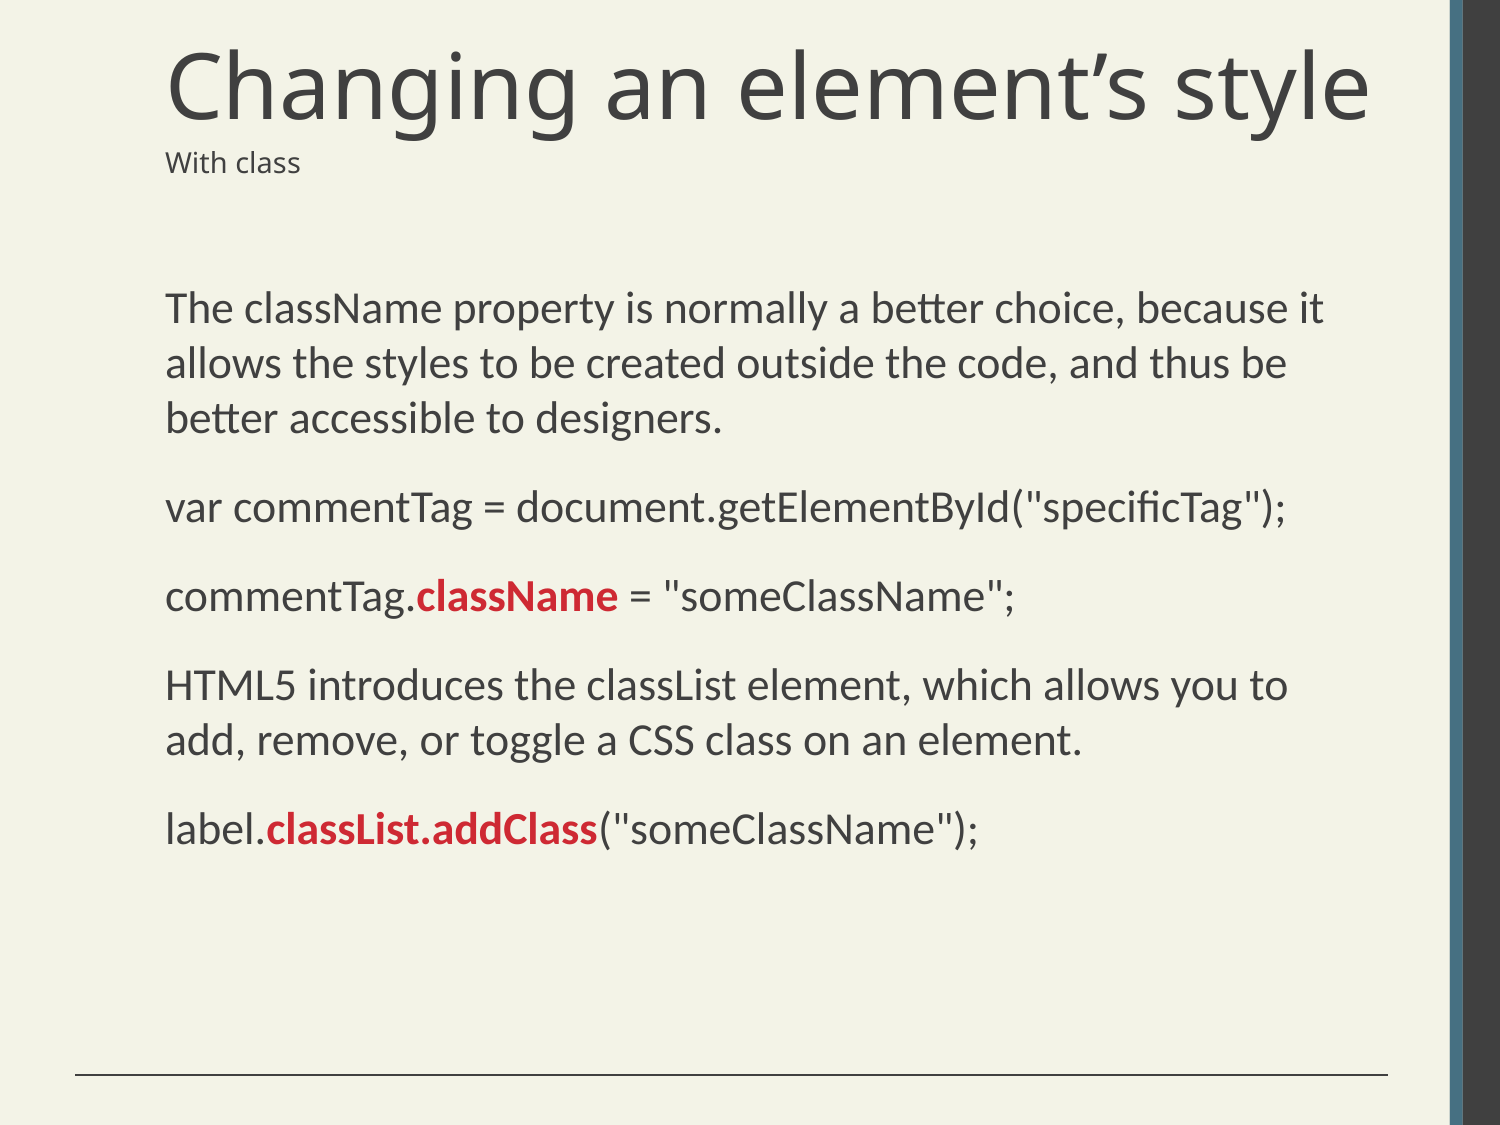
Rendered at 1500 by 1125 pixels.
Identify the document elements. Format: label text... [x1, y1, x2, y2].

title Changing an element’s style [150, 20, 1425, 188]
list The className property is normally a better choice, because it allows the styles to be created outside the code, and thus be better accessible to designers. var commentTag = document.getElementById("specificTag"); commentTag.className = "someClassName"; HTML5 introduces the classList element, which allows you to add, remove, or toggle a CSS class on an element. label.classList.addClass("someClassName"); [150, 270, 1375, 1013]
list With class [150, 137, 1200, 188]
